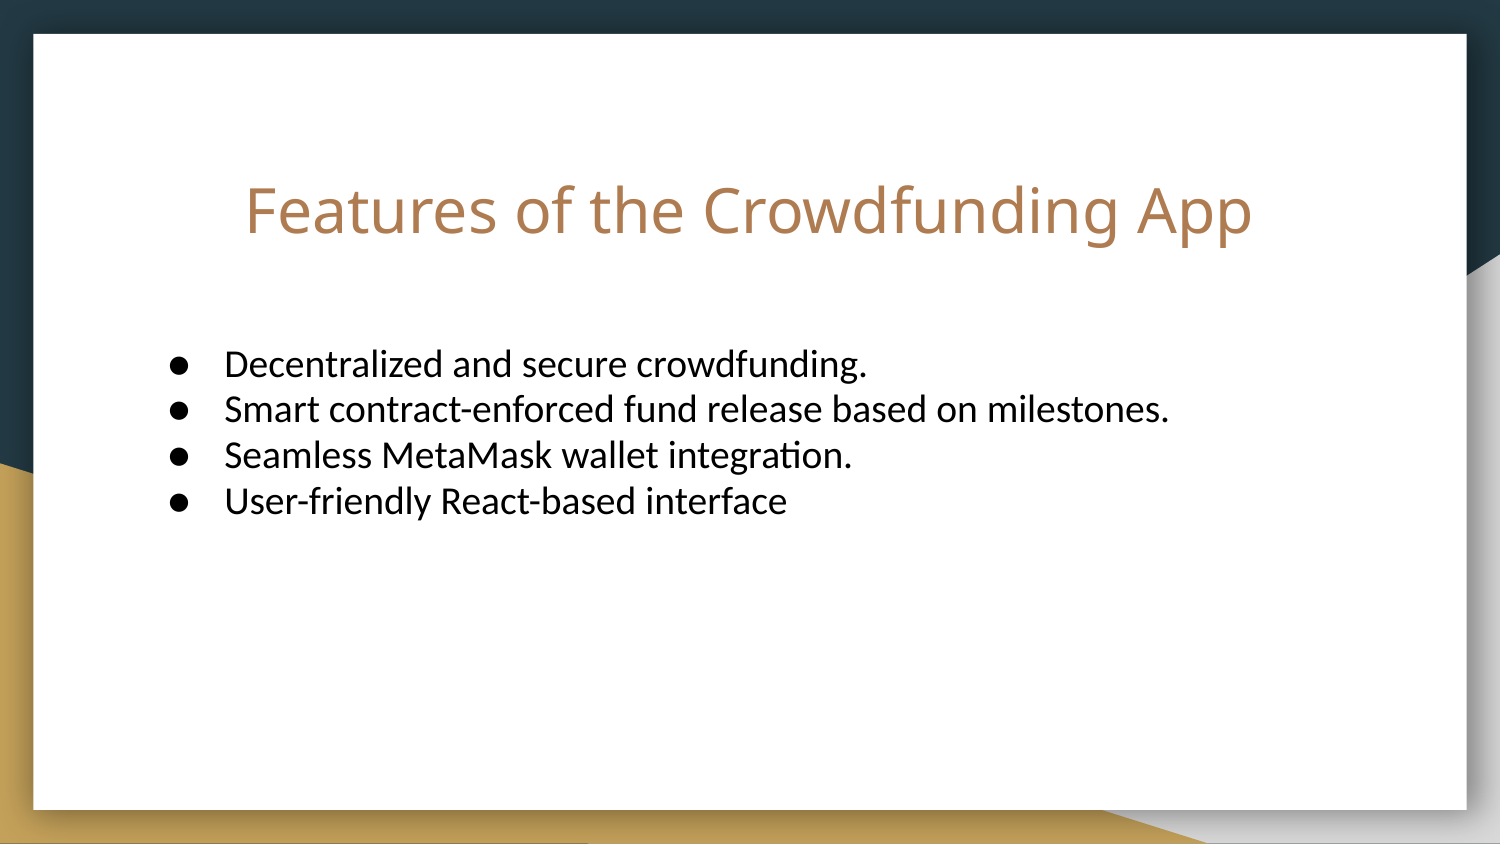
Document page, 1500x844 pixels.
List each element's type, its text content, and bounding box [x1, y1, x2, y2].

title Features of the Crowdfunding App [134, 138, 1366, 296]
list Decentralized and secure crowdfunding. Smart contract-enforced fund release based on milestones. Seamless MetaMask wallet integration. User-friendly React-based interface [134, 326, 1366, 729]
